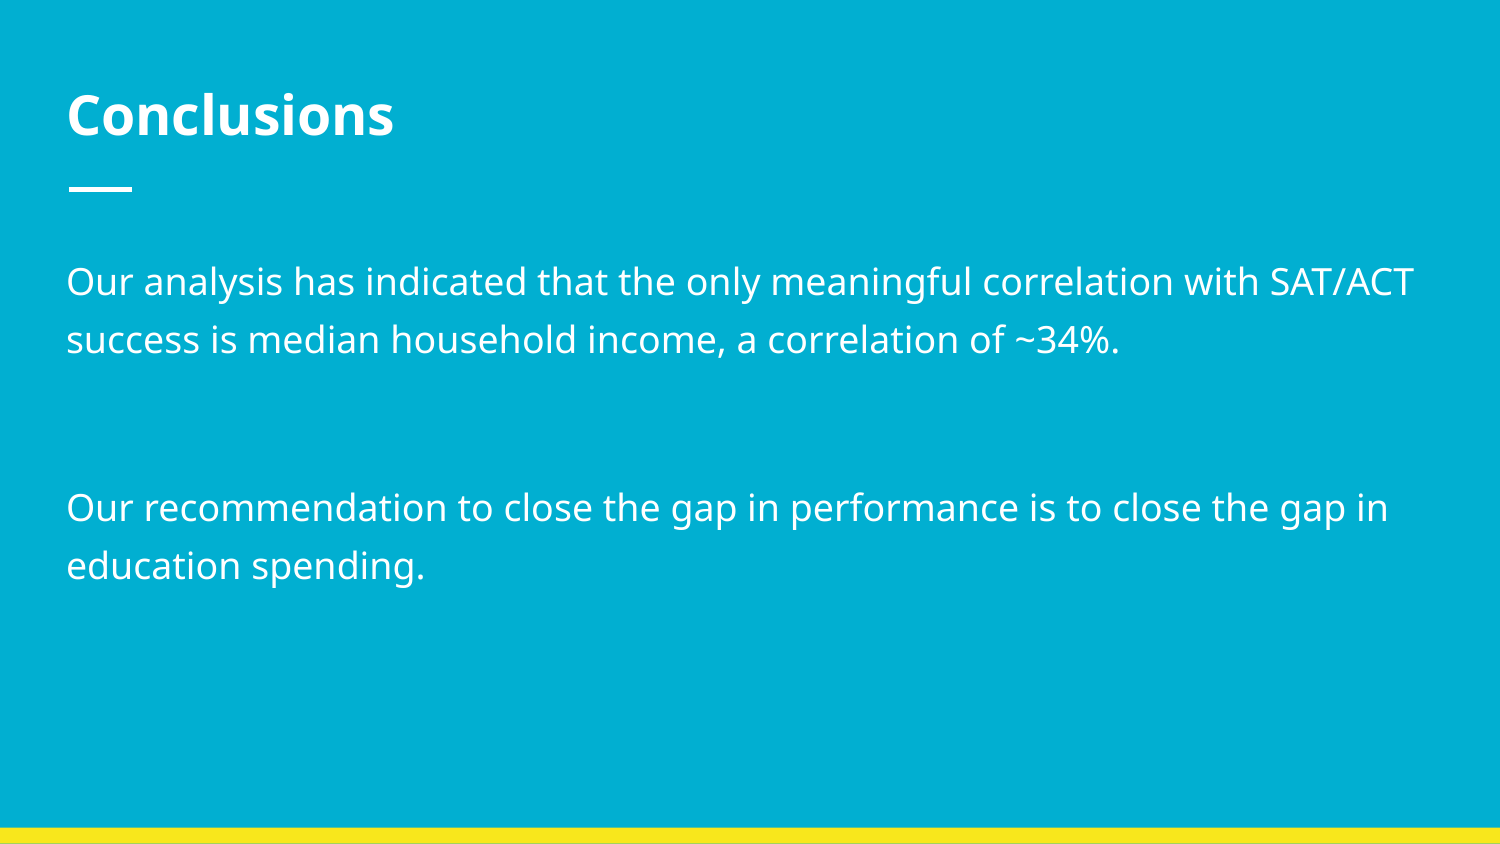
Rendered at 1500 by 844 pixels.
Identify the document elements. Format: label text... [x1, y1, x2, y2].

list Our analysis has indicated that the only meaningful correlation with SAT/ACT success is median household income, a correlation of ~34%. Our recommendation to close the gap in performance is to close the gap in education spending. [51, 232, 1449, 750]
title Conclusions [51, 61, 1449, 167]
